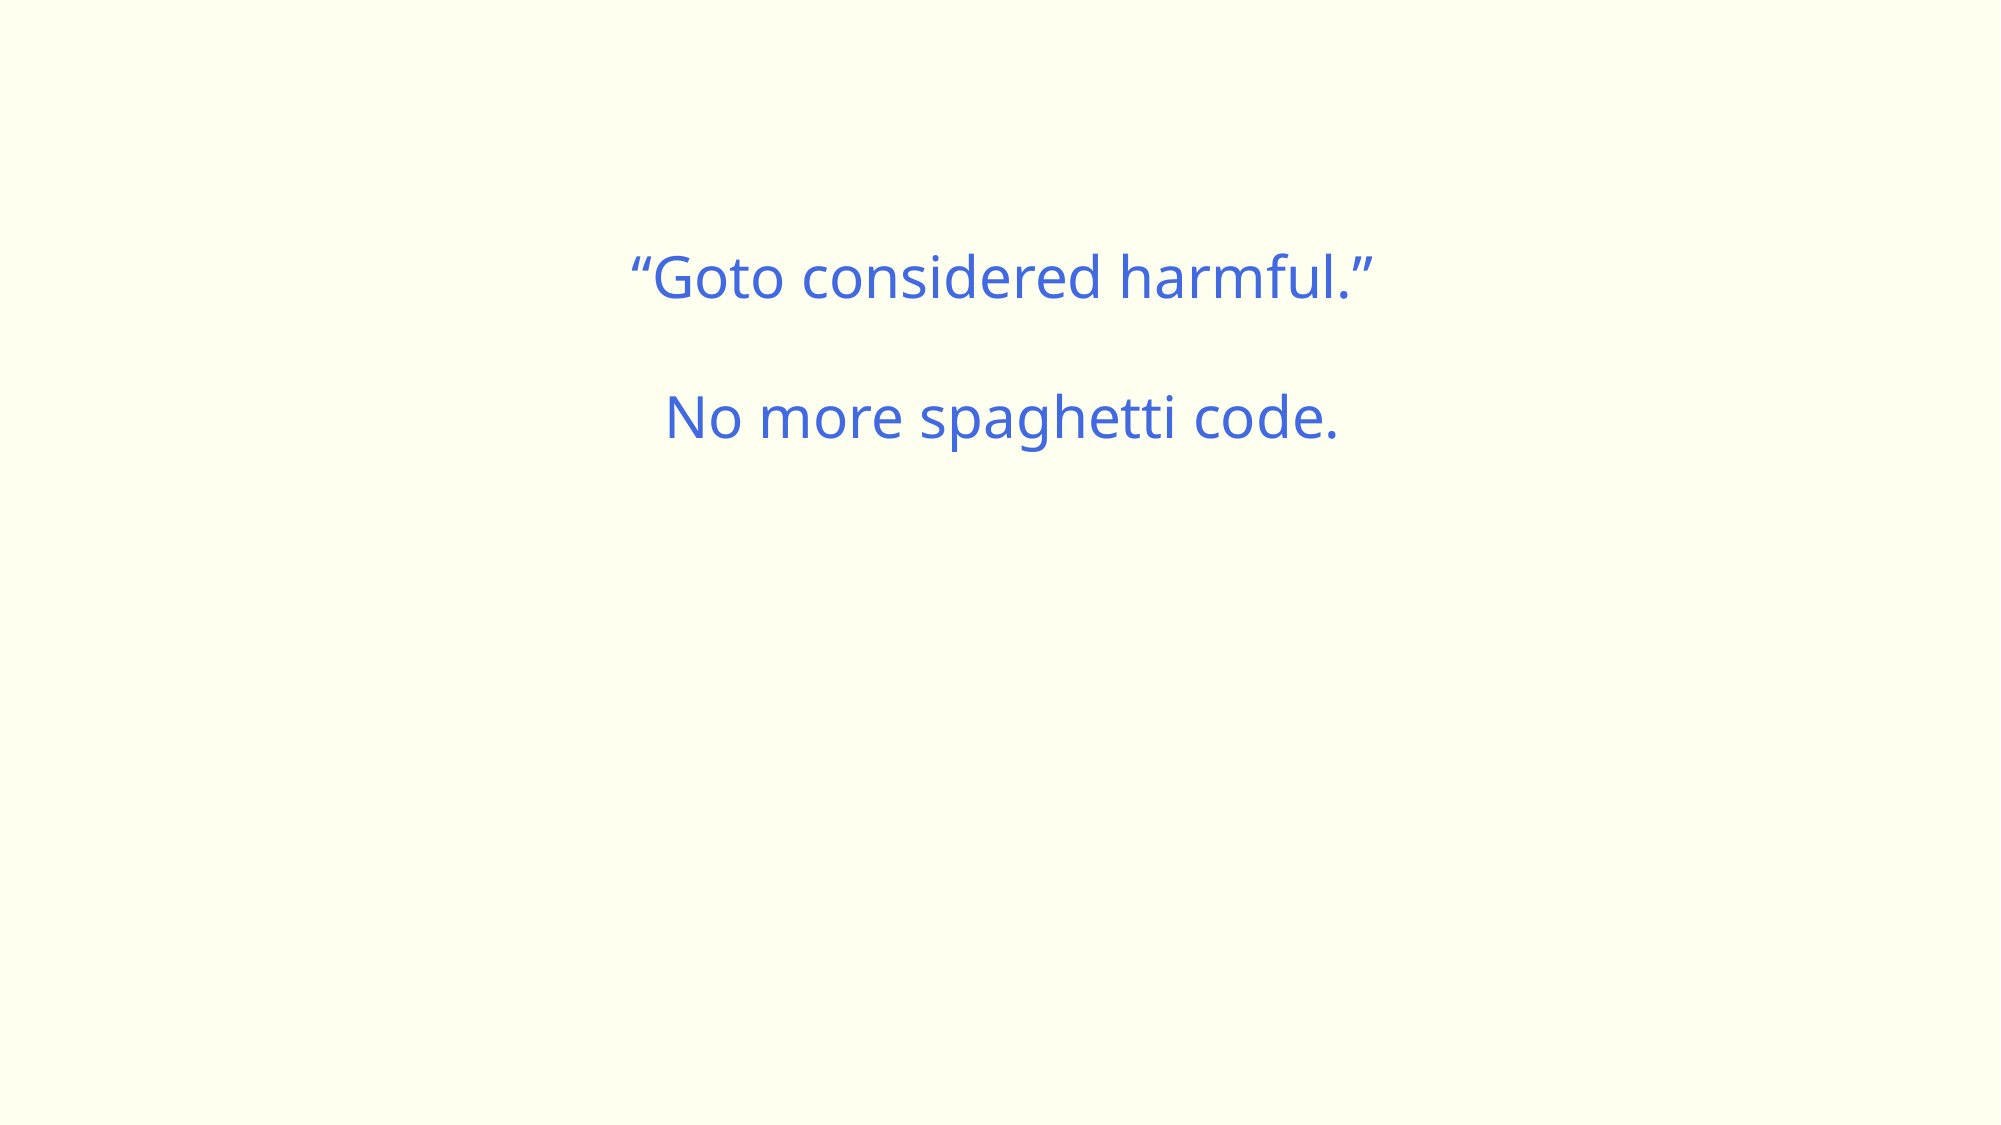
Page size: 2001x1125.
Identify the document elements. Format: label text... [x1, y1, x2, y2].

list “Goto considered harmful.” No more spaghetti code. [31, 29, 1974, 1020]
